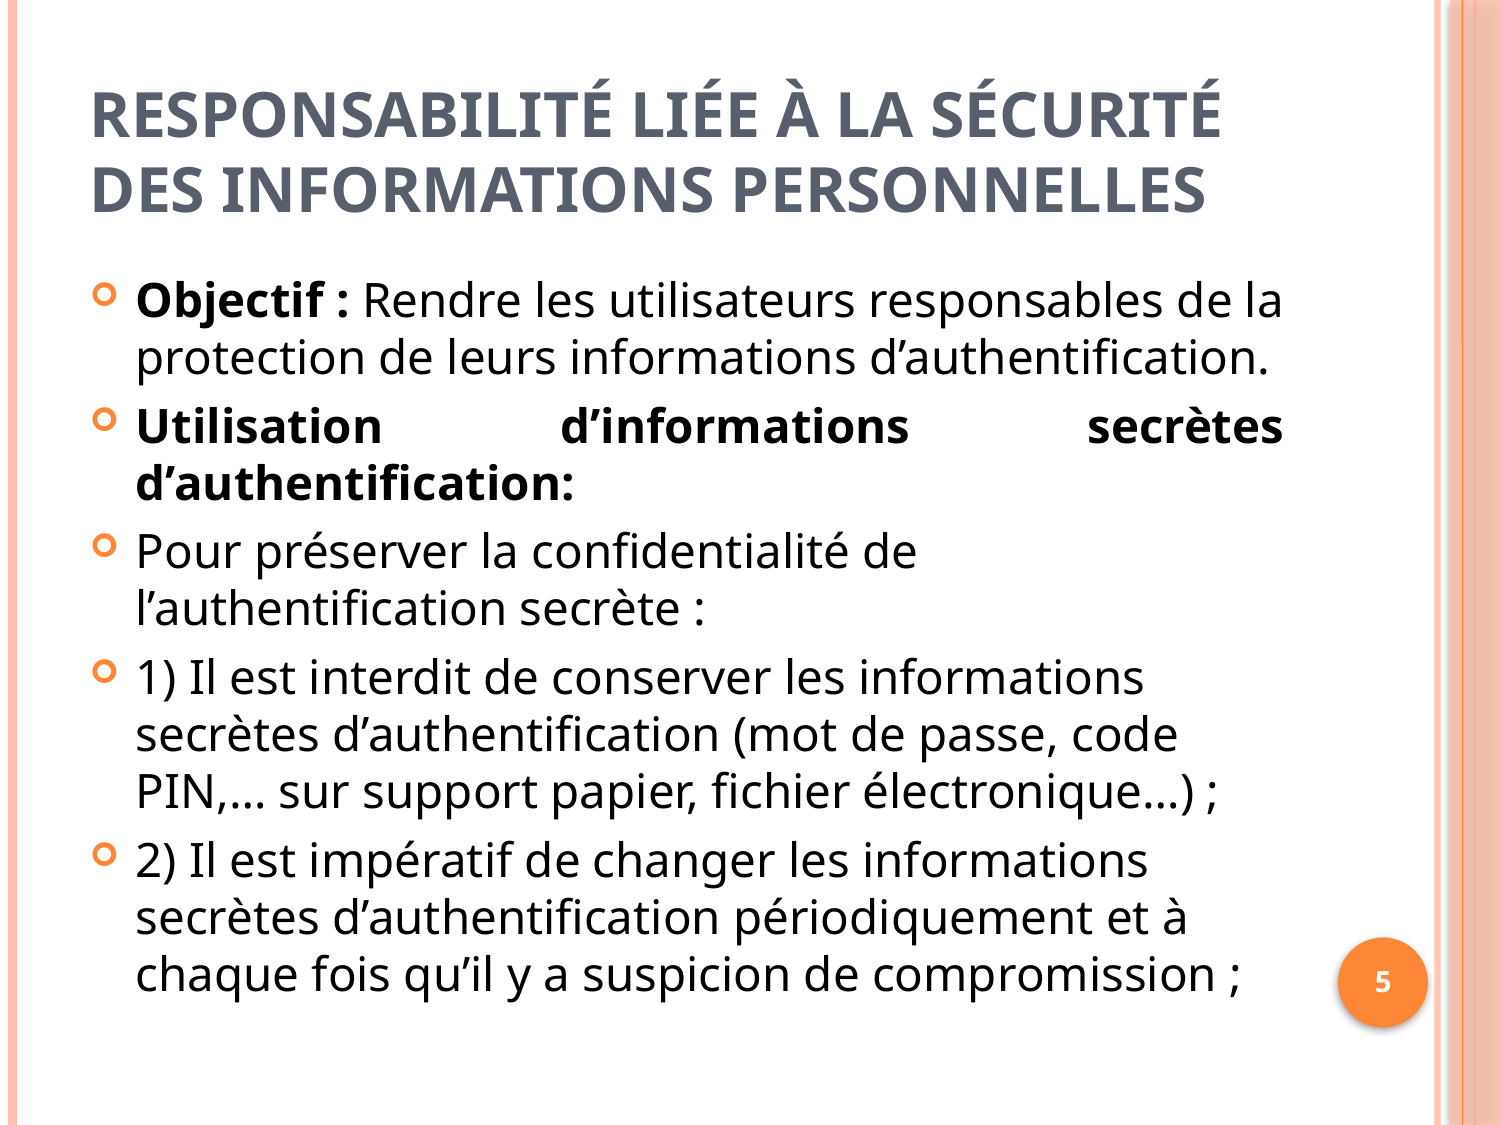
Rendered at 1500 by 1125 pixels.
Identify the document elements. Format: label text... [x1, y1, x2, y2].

slide_number 5 [1333, 940, 1434, 1027]
title Responsabilité liée à la sécurité des informations personnelles [75, 45, 1300, 233]
list Objectif : Rendre les utilisateurs responsables de la protection de leurs informations d’authentification. Utilisation d’informations secrètes d’authentification: Pour préserver la confidentialité de l’authentification secrète : 1) Il est interdit de conserver les informations secrètes d’authentification (mot de passe, code PIN,… sur support papier, fichier électronique…) ; 2) Il est impératif de changer les informations secrètes d’authentification périodiquement et à chaque fois qu’il y a suspicion de compromission ; [75, 262, 1300, 1062]
